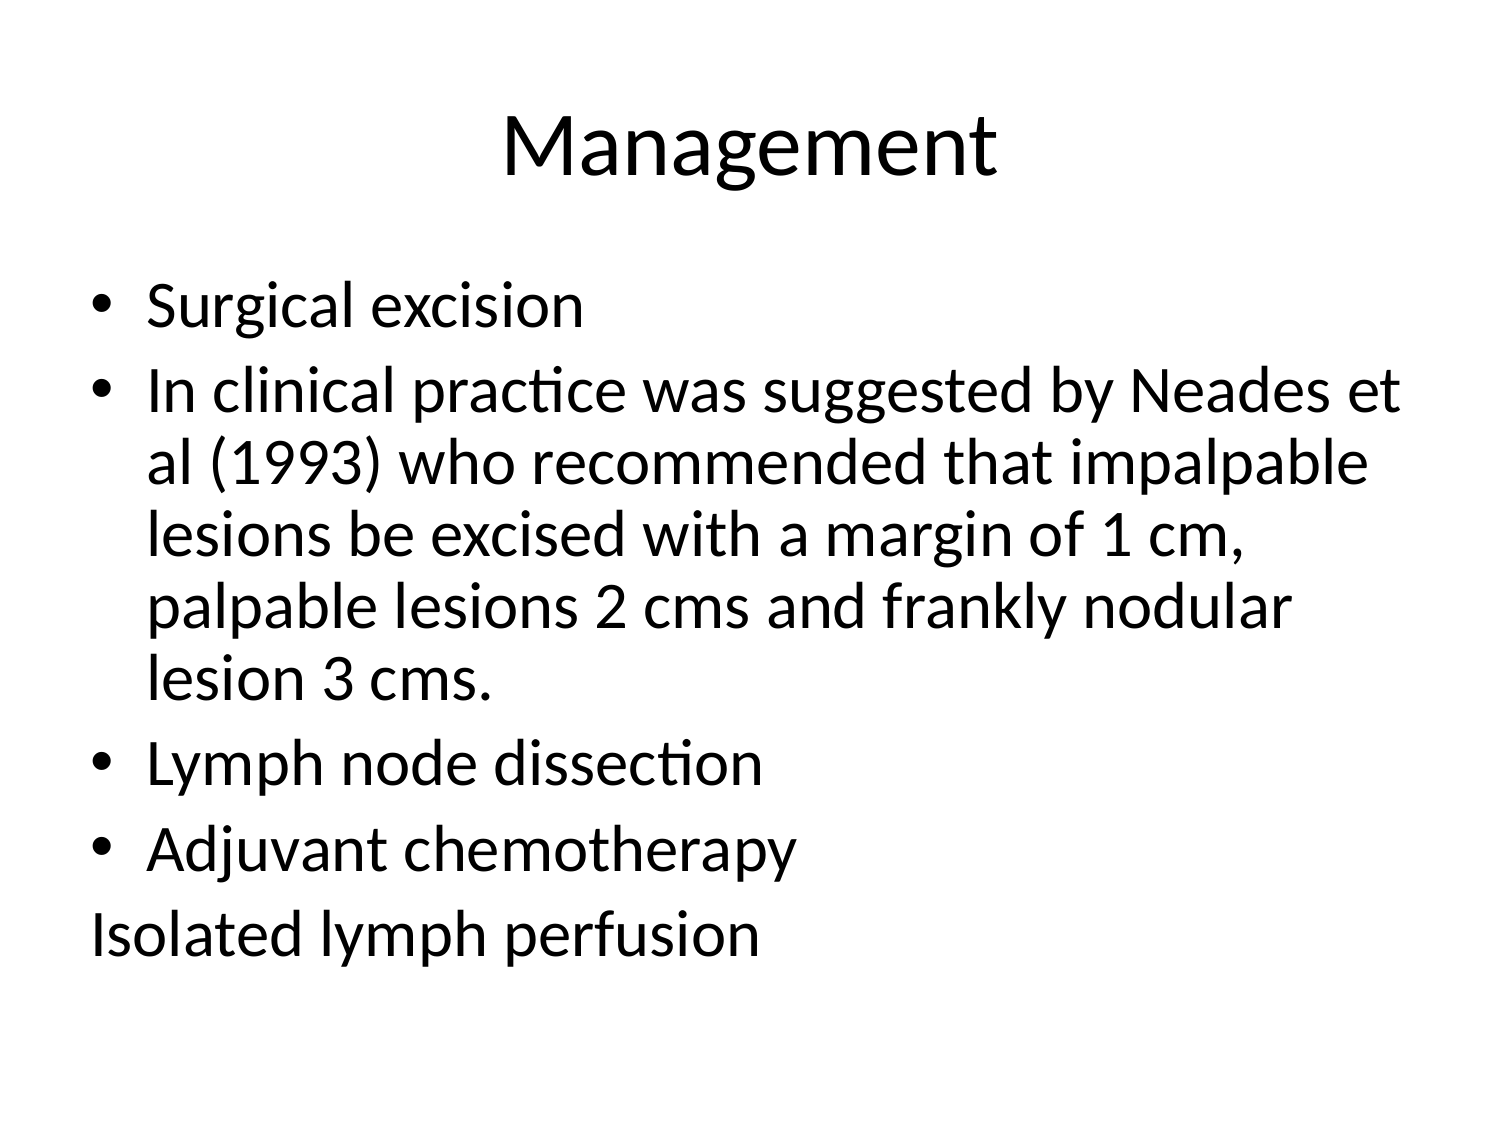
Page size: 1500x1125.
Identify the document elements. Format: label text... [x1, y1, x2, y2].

list Surgical excision In clinical practice was suggested by Neades et al (1993) who recommended that impalpable lesions be excised with a margin of 1 cm, palpable lesions 2 cms and frankly nodular lesion 3 cms. Lymph node dissection Adjuvant chemotherapy Isolated lymph perfusion [75, 262, 1425, 1005]
title Management [75, 45, 1425, 233]
